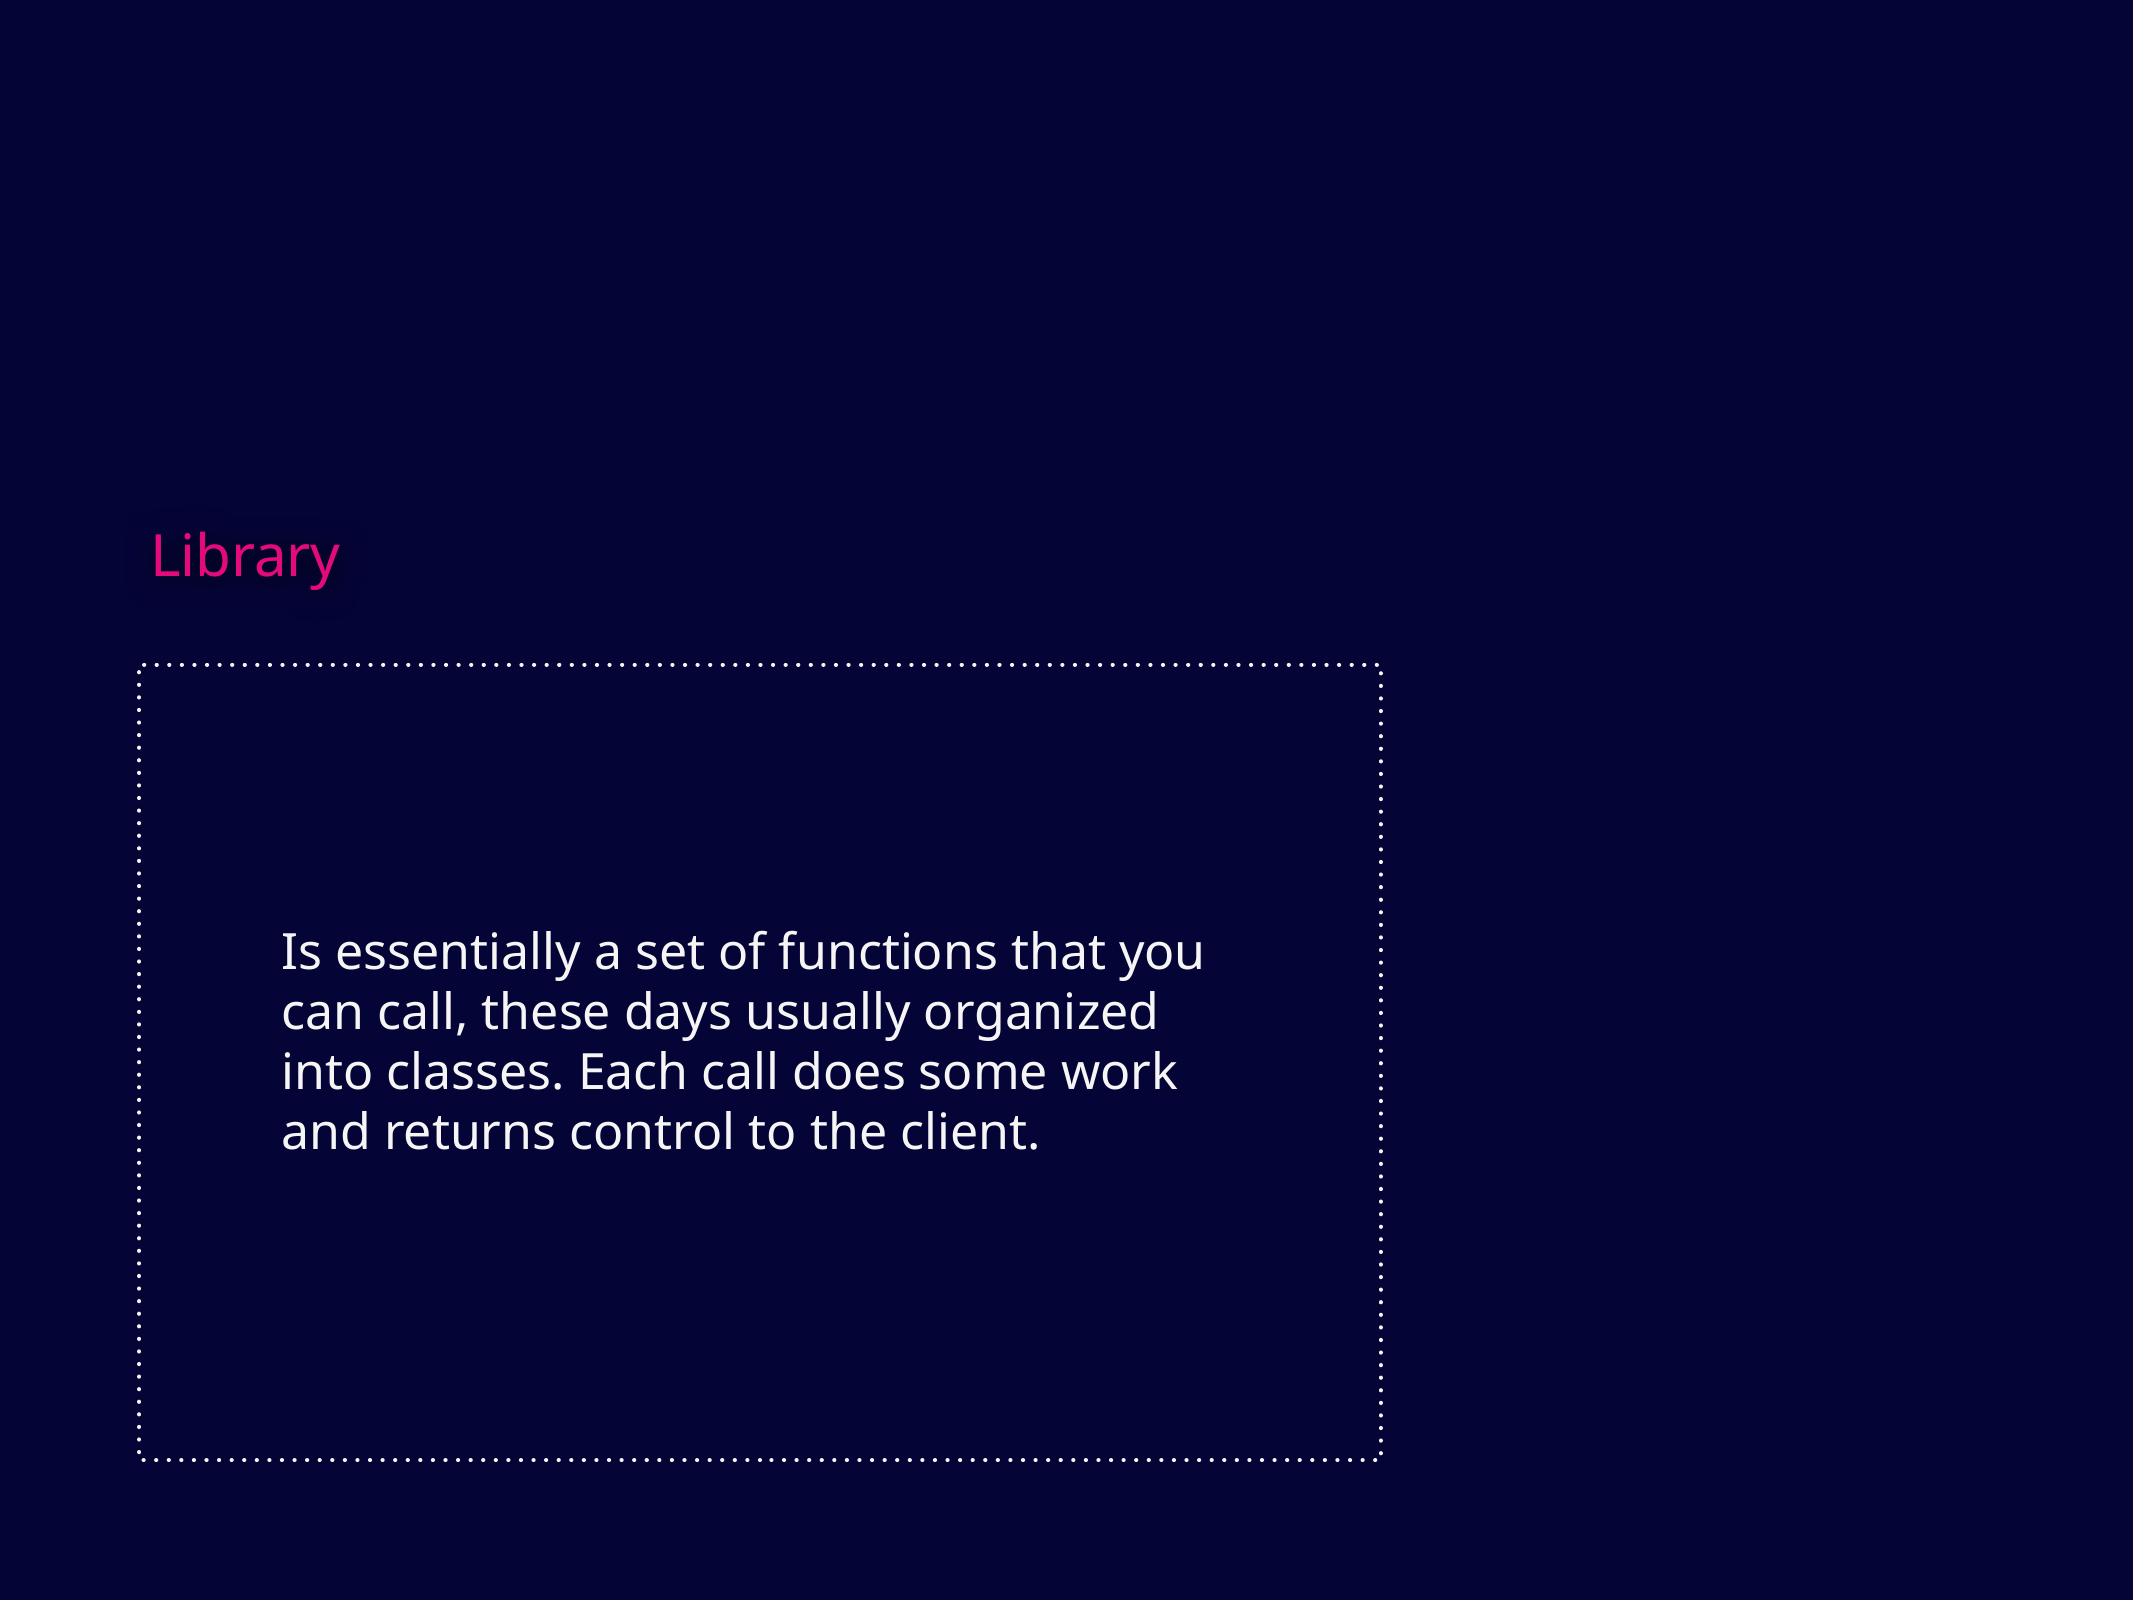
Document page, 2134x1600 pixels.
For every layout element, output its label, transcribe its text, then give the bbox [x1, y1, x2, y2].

text_box Library [125, 493, 1211, 614]
text_box [139, 664, 1381, 1461]
